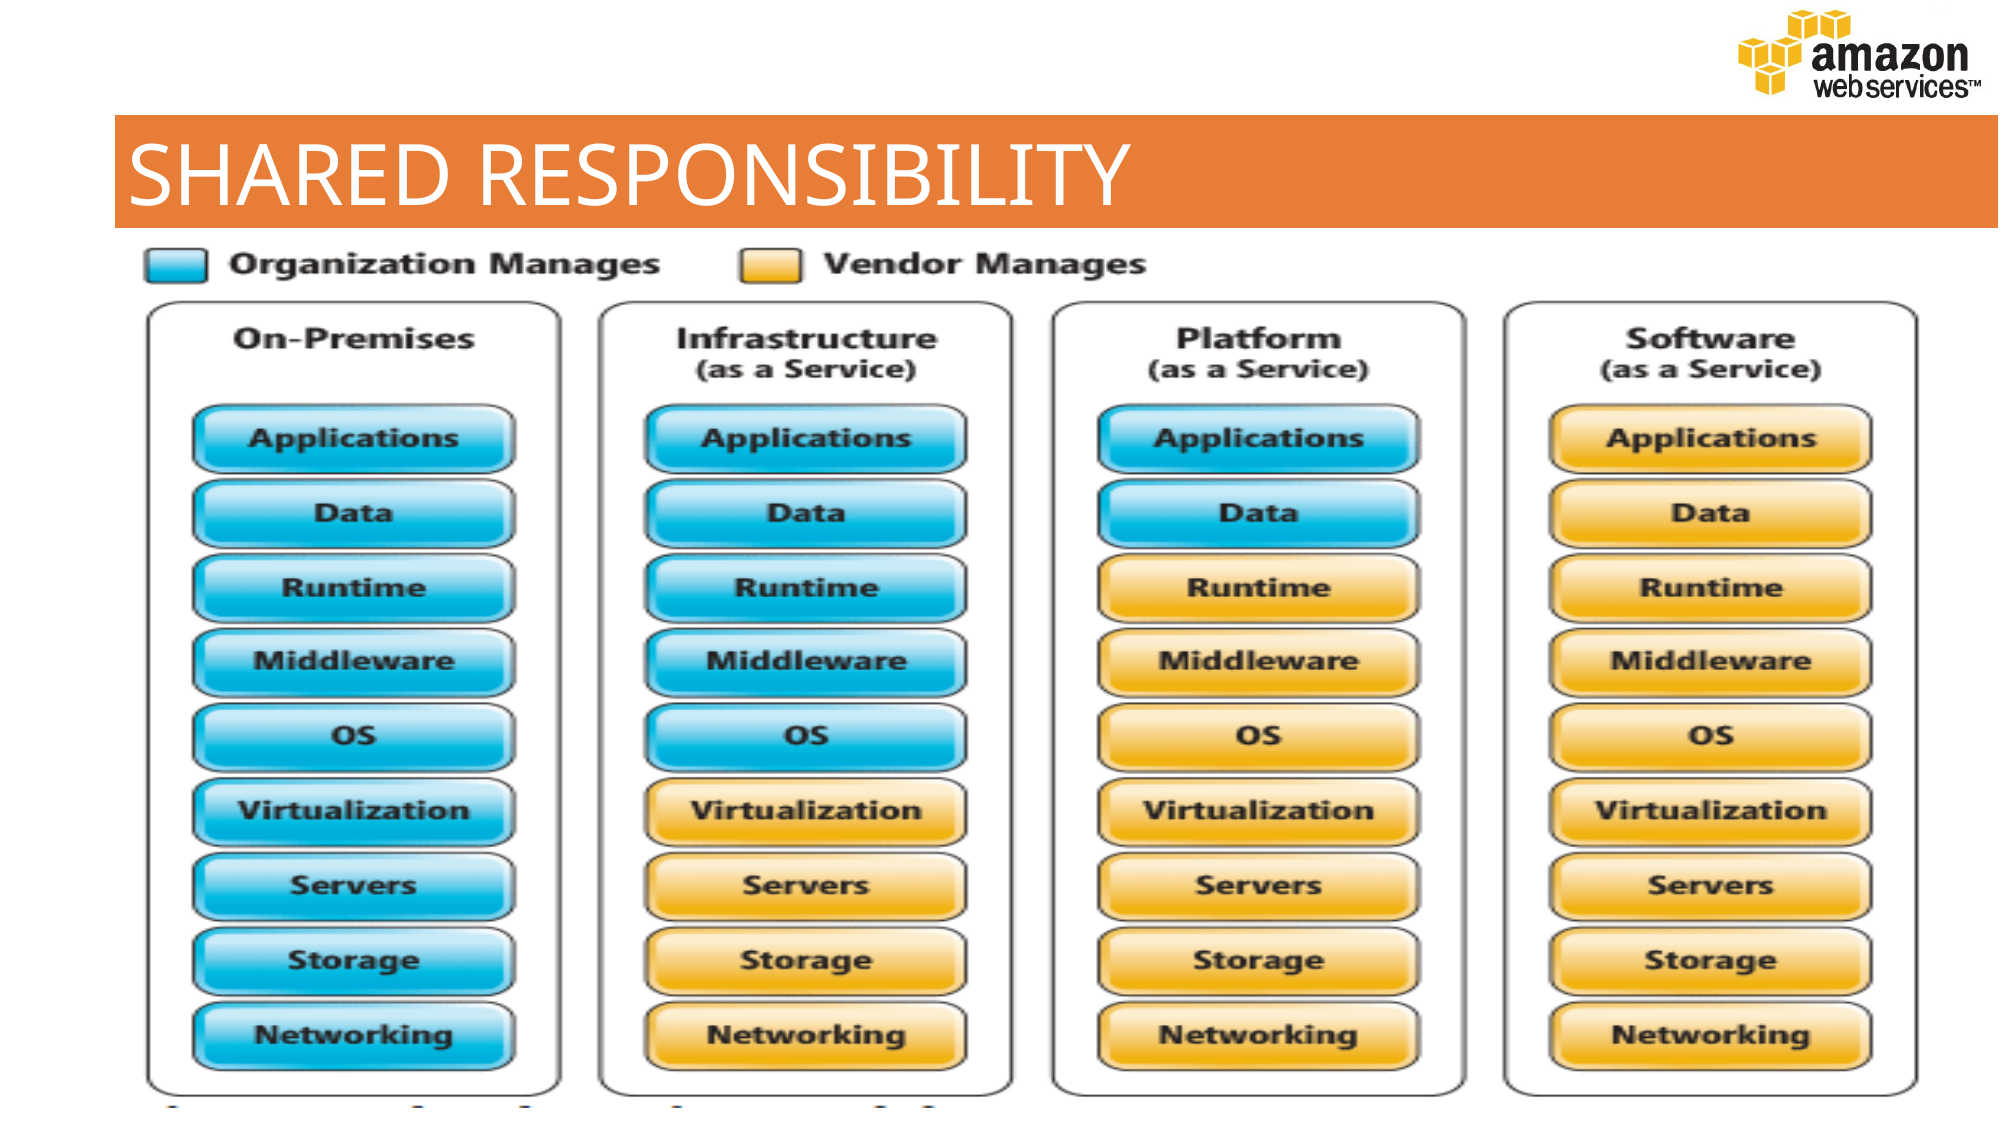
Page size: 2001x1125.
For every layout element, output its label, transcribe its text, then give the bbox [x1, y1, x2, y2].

title Shared Responsibility [110, 110, 2000, 233]
picture [1718, 0, 1996, 111]
picture [111, 232, 1968, 1109]
